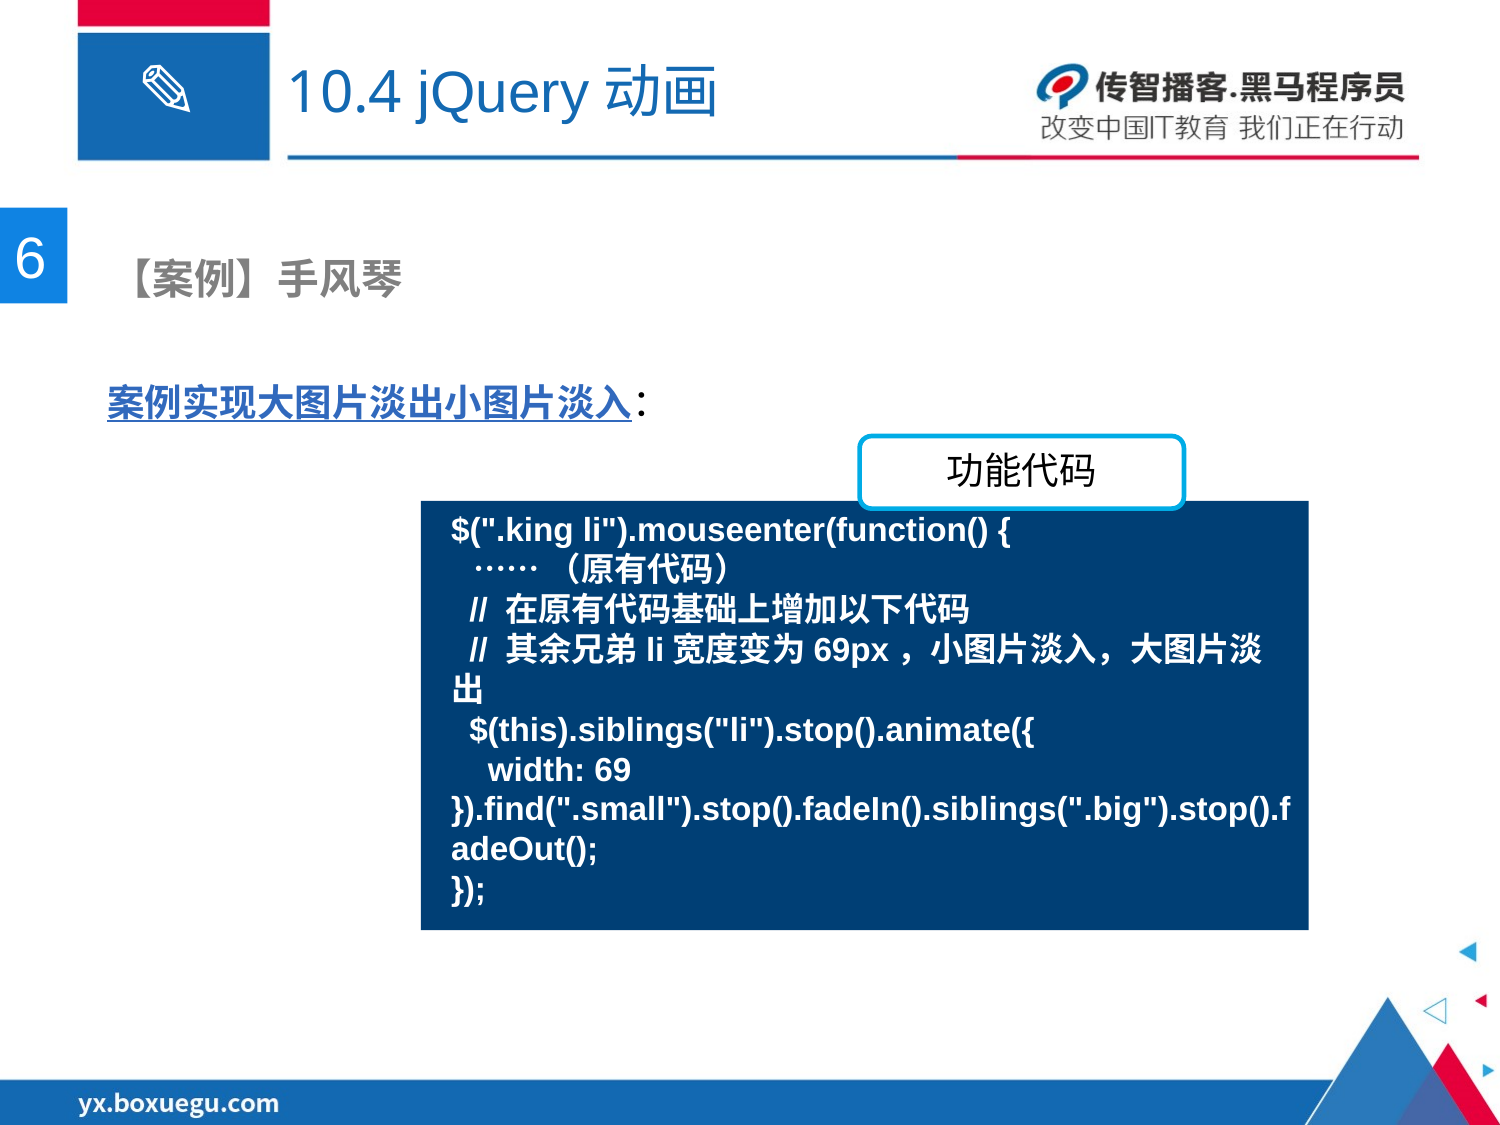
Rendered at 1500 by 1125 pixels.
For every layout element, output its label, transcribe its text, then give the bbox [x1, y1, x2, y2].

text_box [420, 500, 1309, 931]
picture [0, 1, 1500, 1125]
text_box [0, 207, 68, 304]
text_box 功能代码 [859, 436, 1184, 499]
text_box 案例实现大图片淡出小图片淡入： [92, 326, 1390, 432]
text_box 【案例】手风琴 [69, 245, 842, 355]
title 10.4 jQuery动画 [271, 25, 1046, 153]
